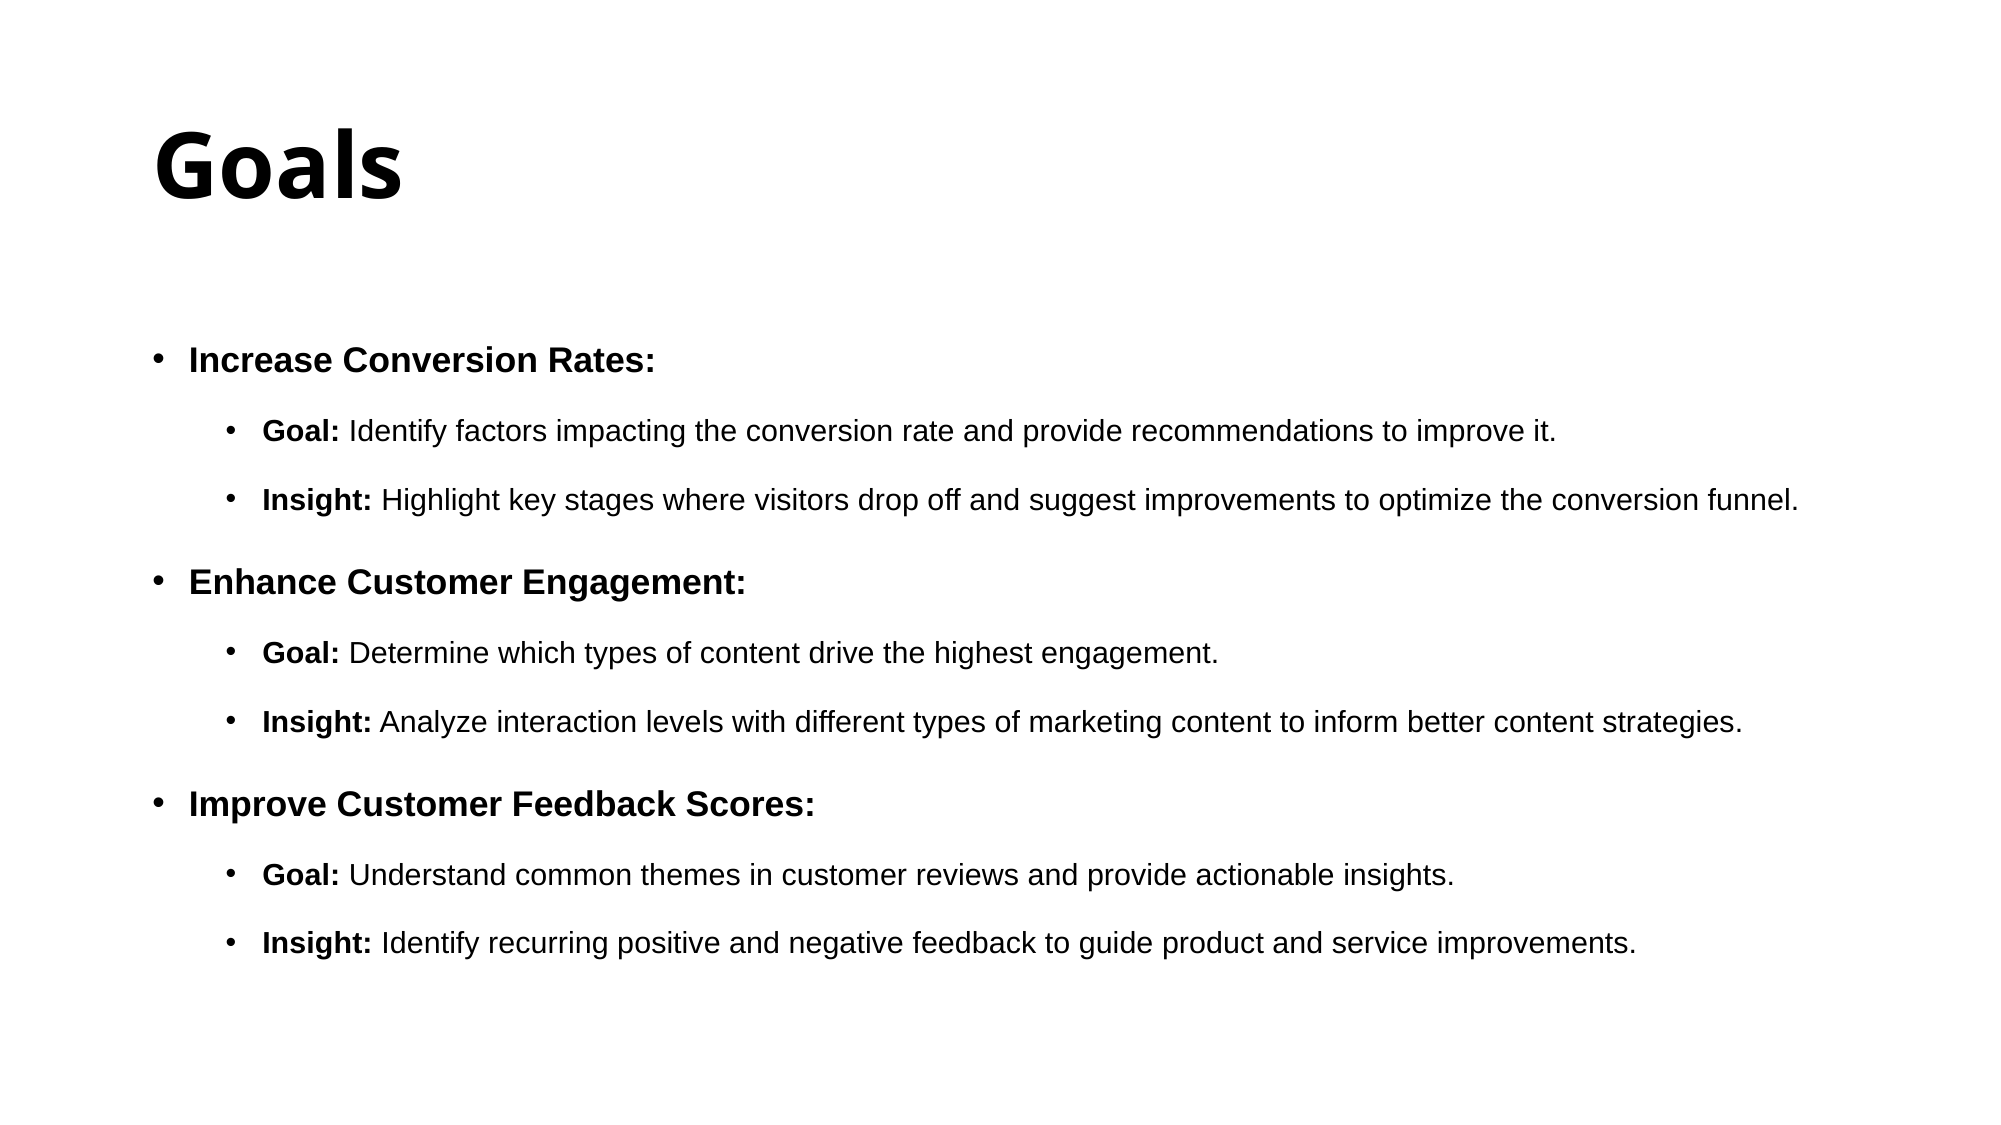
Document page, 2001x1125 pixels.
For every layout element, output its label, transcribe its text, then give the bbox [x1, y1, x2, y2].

list Increase Conversion Rates: Goal: Identify factors impacting the conversion rate and provide recommendations to improve it. Insight: Highlight key stages where visitors drop off and suggest improvements to optimize the conversion funnel. Enhance Customer Engagement: Goal: Determine which types of content drive the highest engagement. Insight: Analyze interaction levels with different types of marketing content to inform better content strategies. Improve Customer Feedback Scores: Goal: Understand common themes in customer reviews and provide actionable insights. Insight: Identify recurring positive and negative feedback to guide product and service improvements. [137, 299, 1863, 1014]
title Goals [137, 59, 1863, 278]
